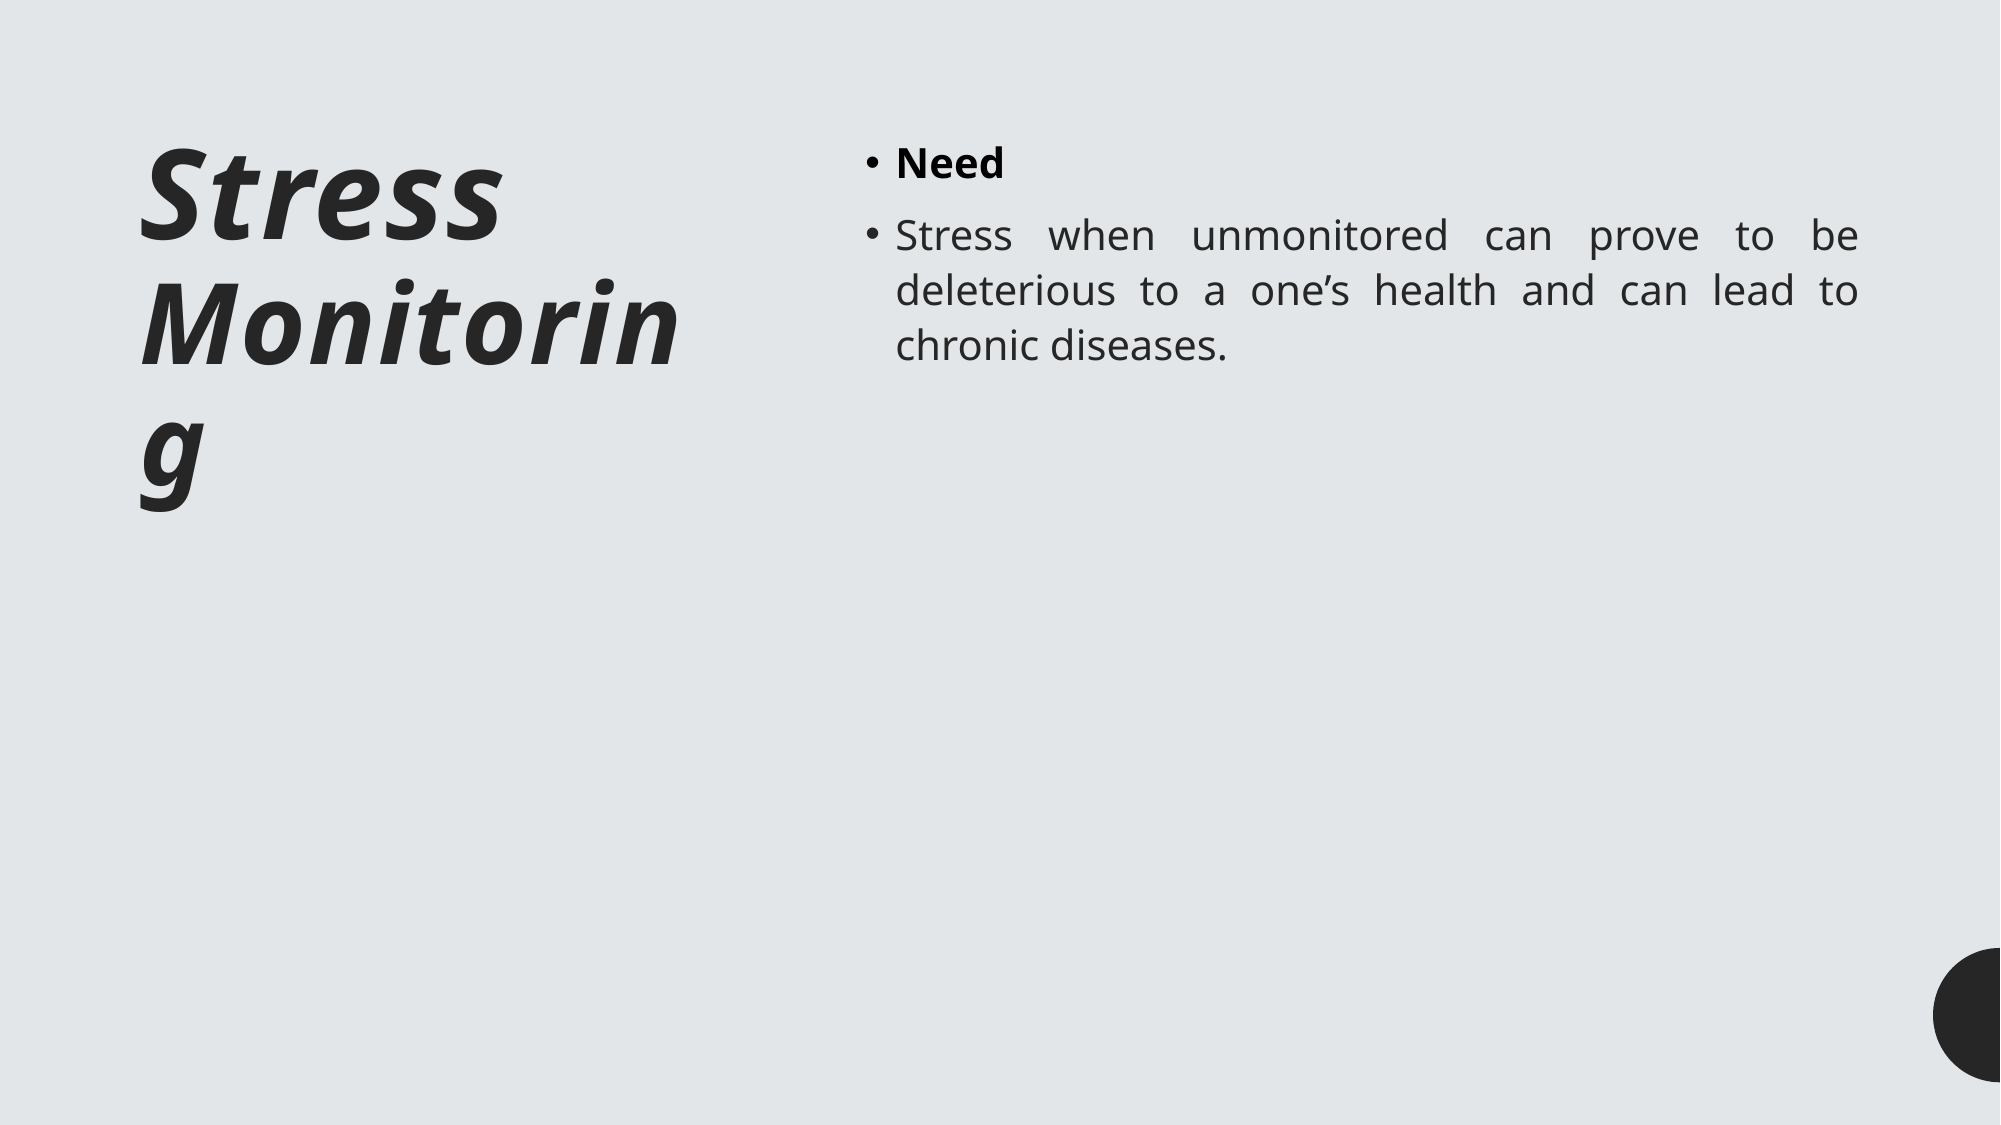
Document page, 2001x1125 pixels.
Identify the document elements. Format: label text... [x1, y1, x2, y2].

list Need Stress when unmonitored can prove to be deleterious to a one’s health and can lead to chronic diseases. [850, 124, 1875, 905]
title Stress Monitoring [124, 124, 753, 905]
